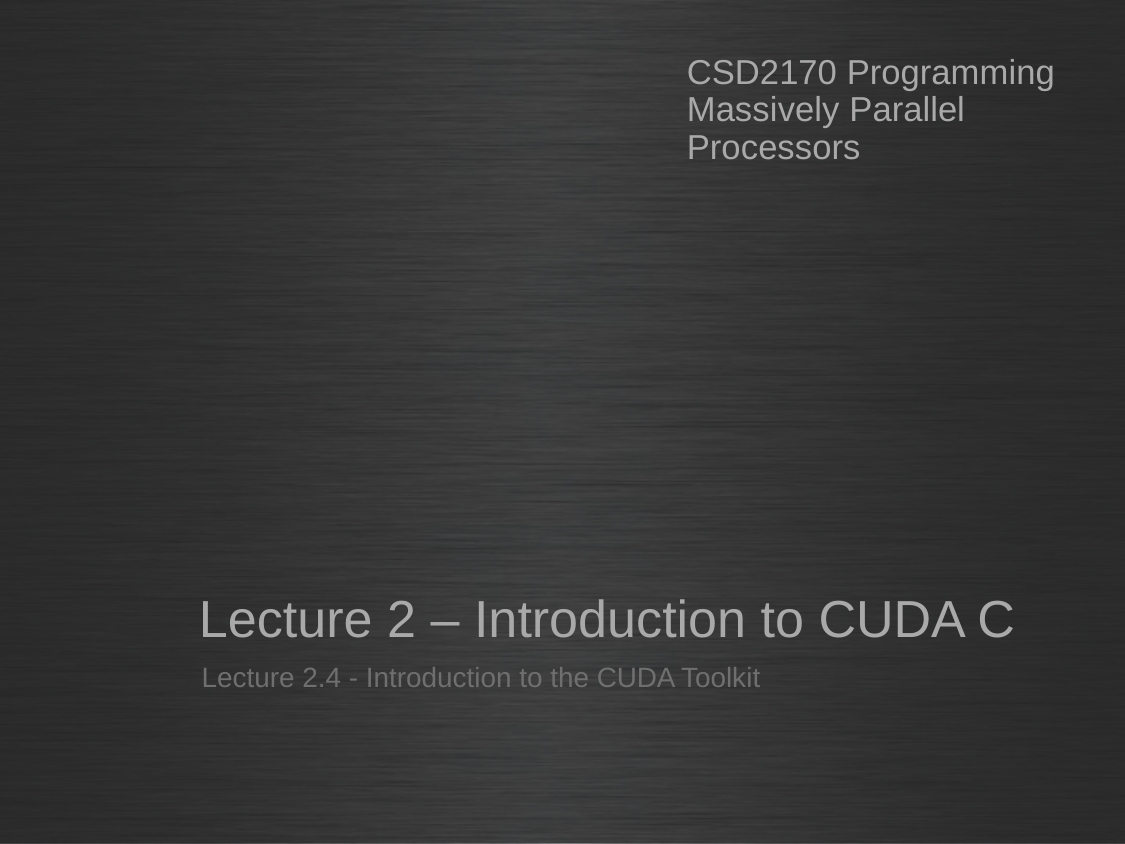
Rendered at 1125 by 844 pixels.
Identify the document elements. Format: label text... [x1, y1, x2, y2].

subtitle Lecture 2.4 - Introduction to the CUDA Toolkit [186, 657, 1078, 702]
title Lecture 2 – Introduction to CUDA C [183, 583, 1080, 657]
text_box CSD2170 Programming Massively Parallel Processors [674, 48, 1073, 173]
